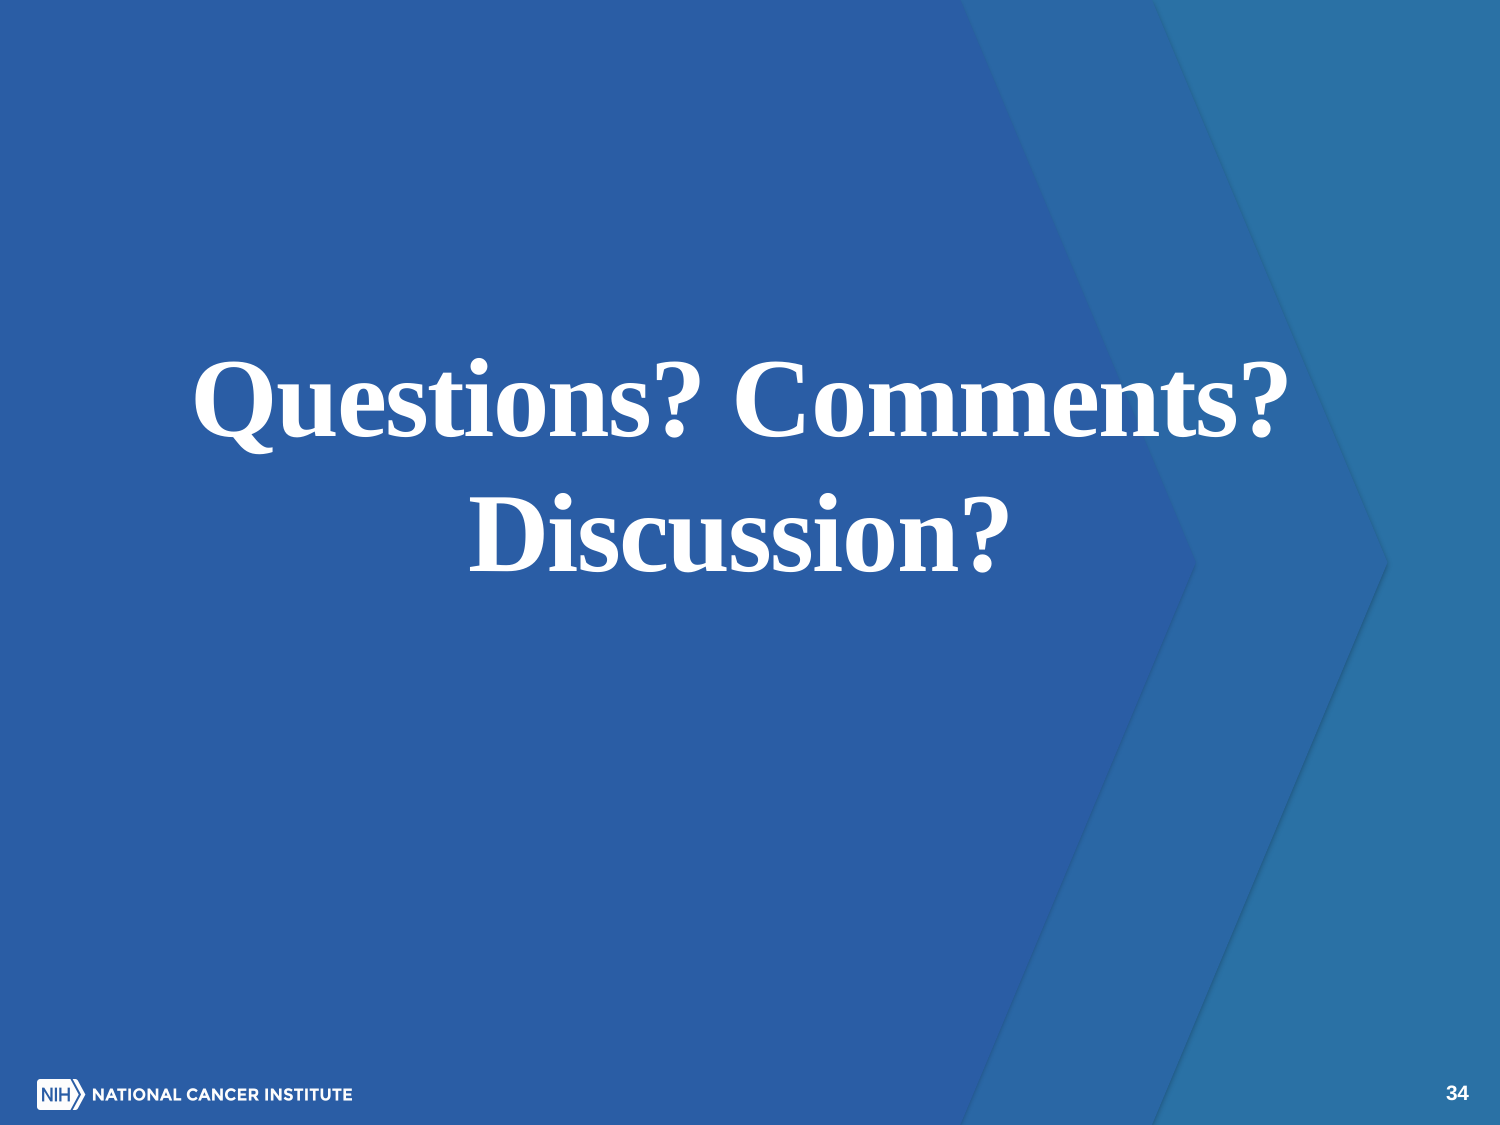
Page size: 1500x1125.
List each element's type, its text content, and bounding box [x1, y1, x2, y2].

title Questions? Comments? Discussion? [174, 162, 1308, 594]
picture [37, 1079, 352, 1110]
